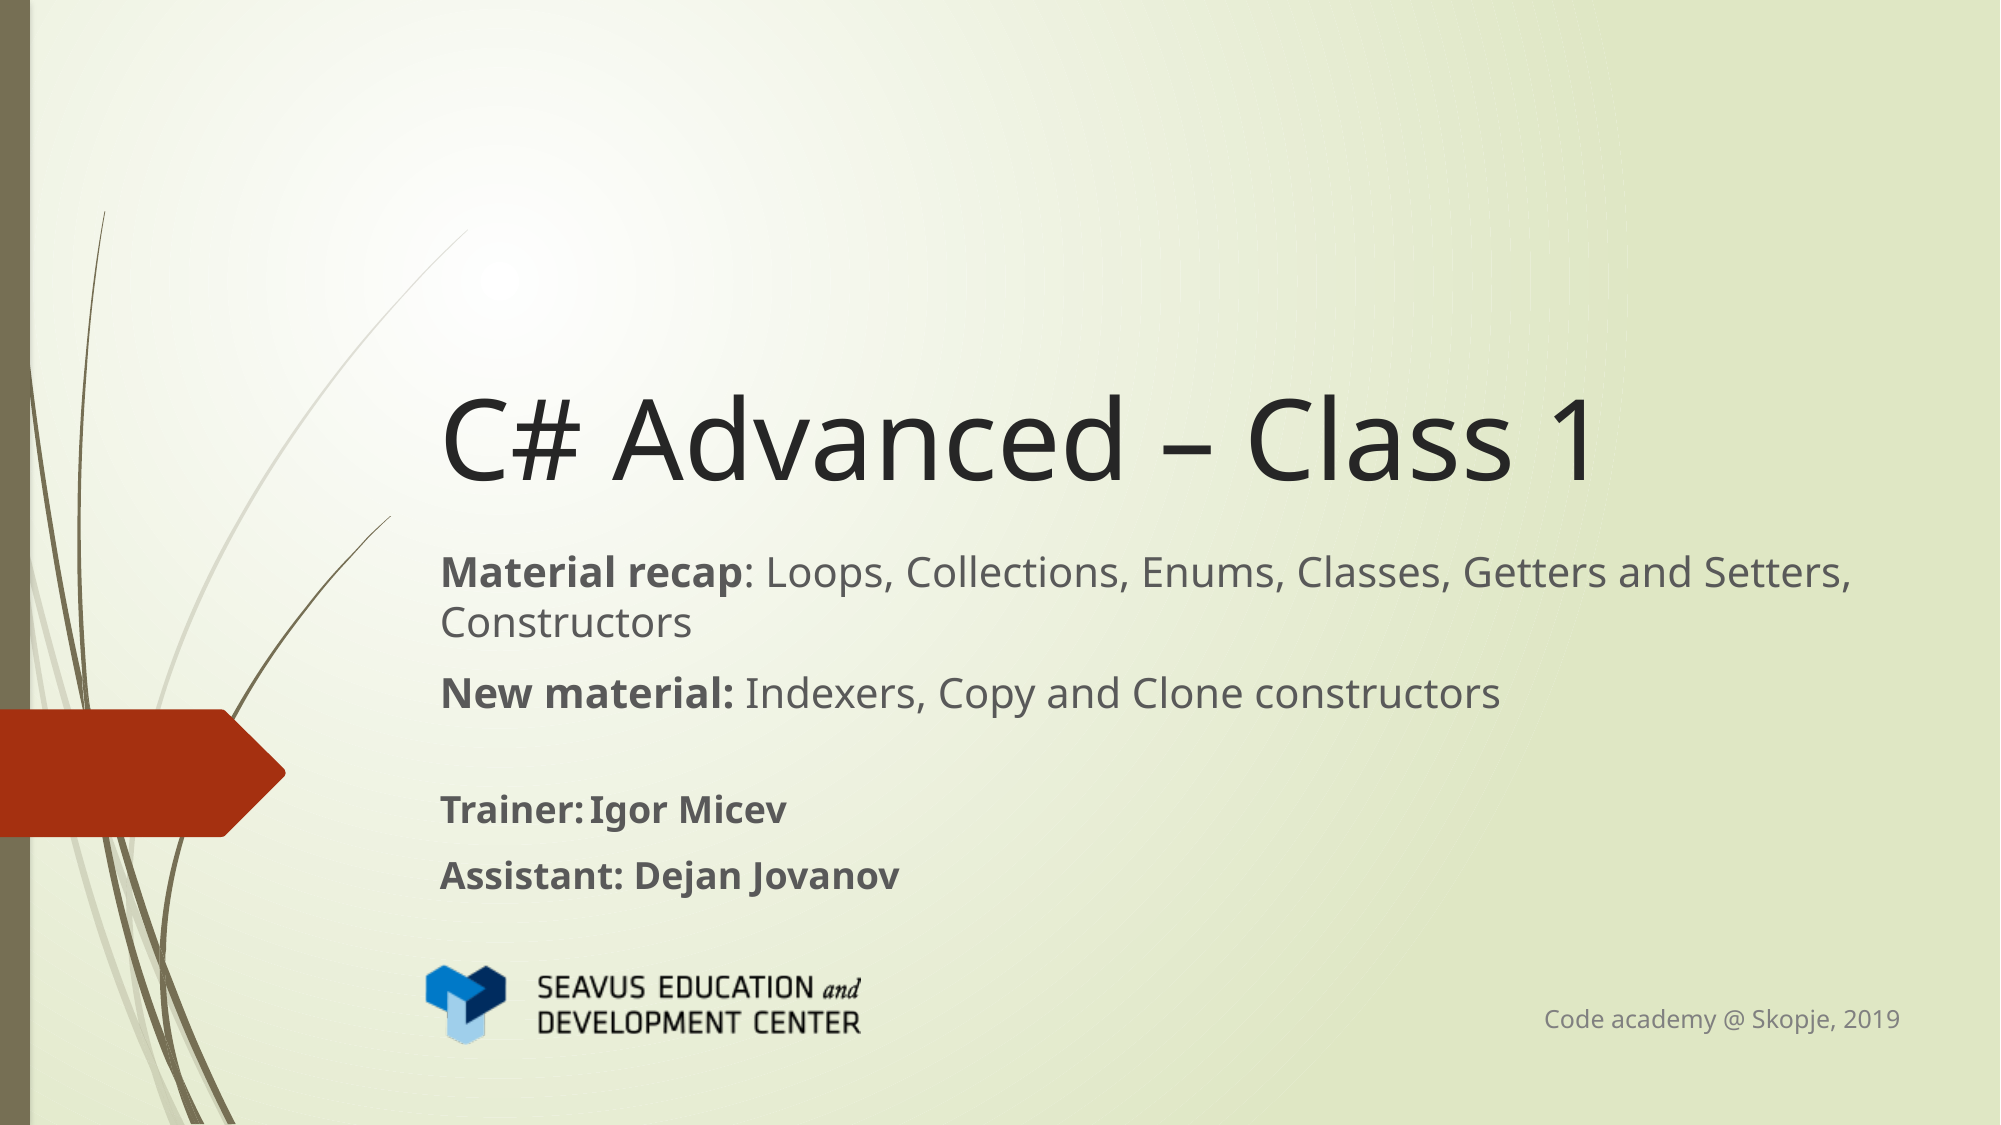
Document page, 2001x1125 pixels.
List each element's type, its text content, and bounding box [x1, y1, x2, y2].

subtitle Material recap: Loops, Collections, Enums, Classes, Getters and Setters, Constructors New material: Indexers, Copy and Clone constructors [424, 538, 1888, 724]
title C# Advanced – Class 1 [424, 138, 1888, 511]
text_box Code academy @ Skopje, 2019 [865, 996, 1916, 1041]
picture [424, 963, 861, 1047]
text_box Trainer: Igor Micev Assistant: Dejan Jovanov [424, 778, 1888, 964]
